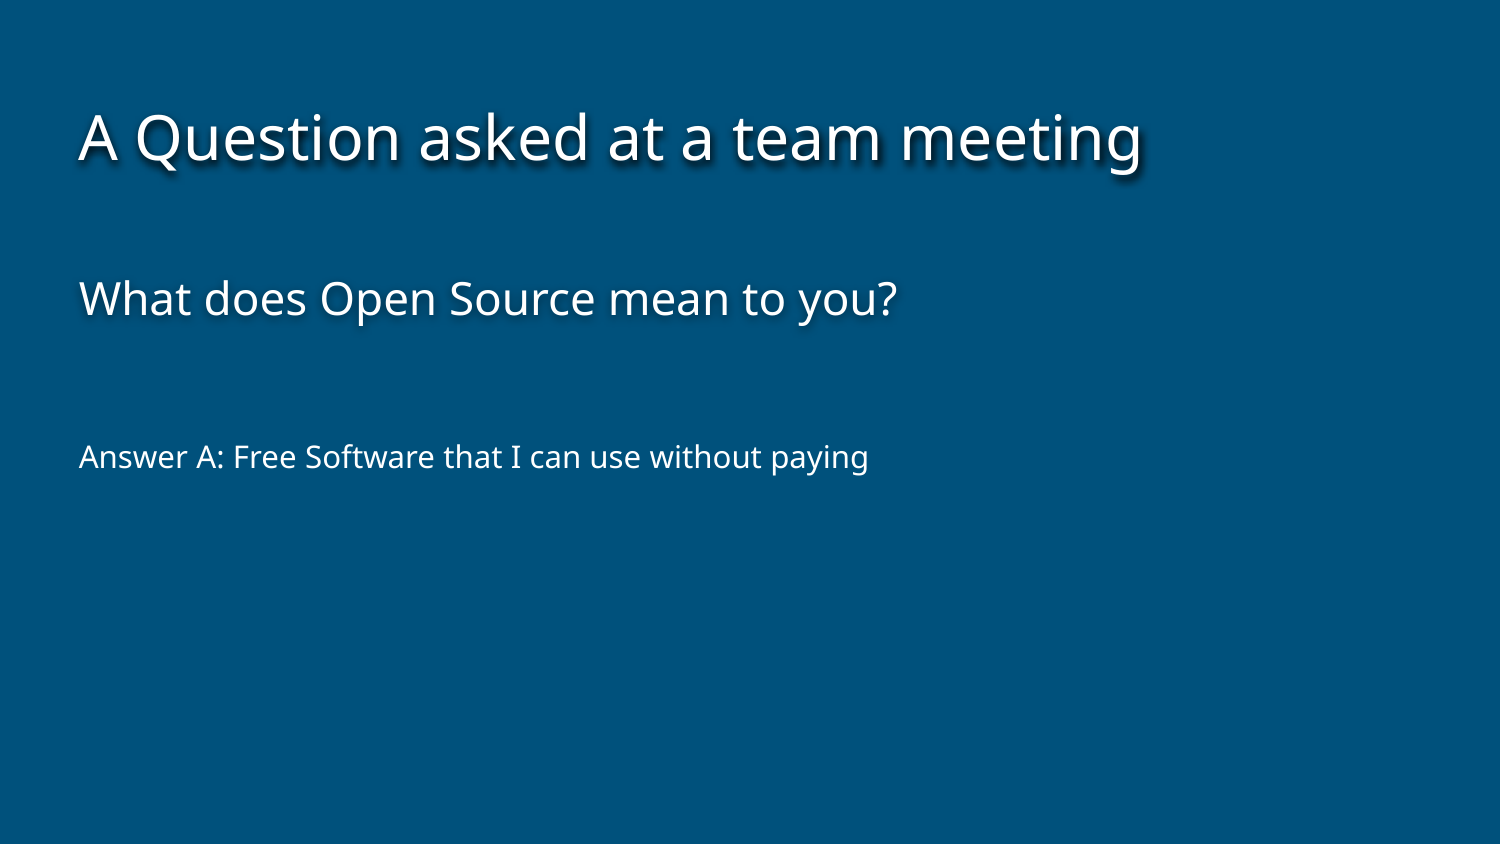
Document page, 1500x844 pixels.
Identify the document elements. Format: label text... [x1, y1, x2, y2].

title A Question asked at a team meeting [63, 75, 1437, 188]
text_box Answer A: Free Software that I can use without paying [63, 421, 1252, 490]
text_box What does Open Source mean to you? [63, 254, 1226, 340]
